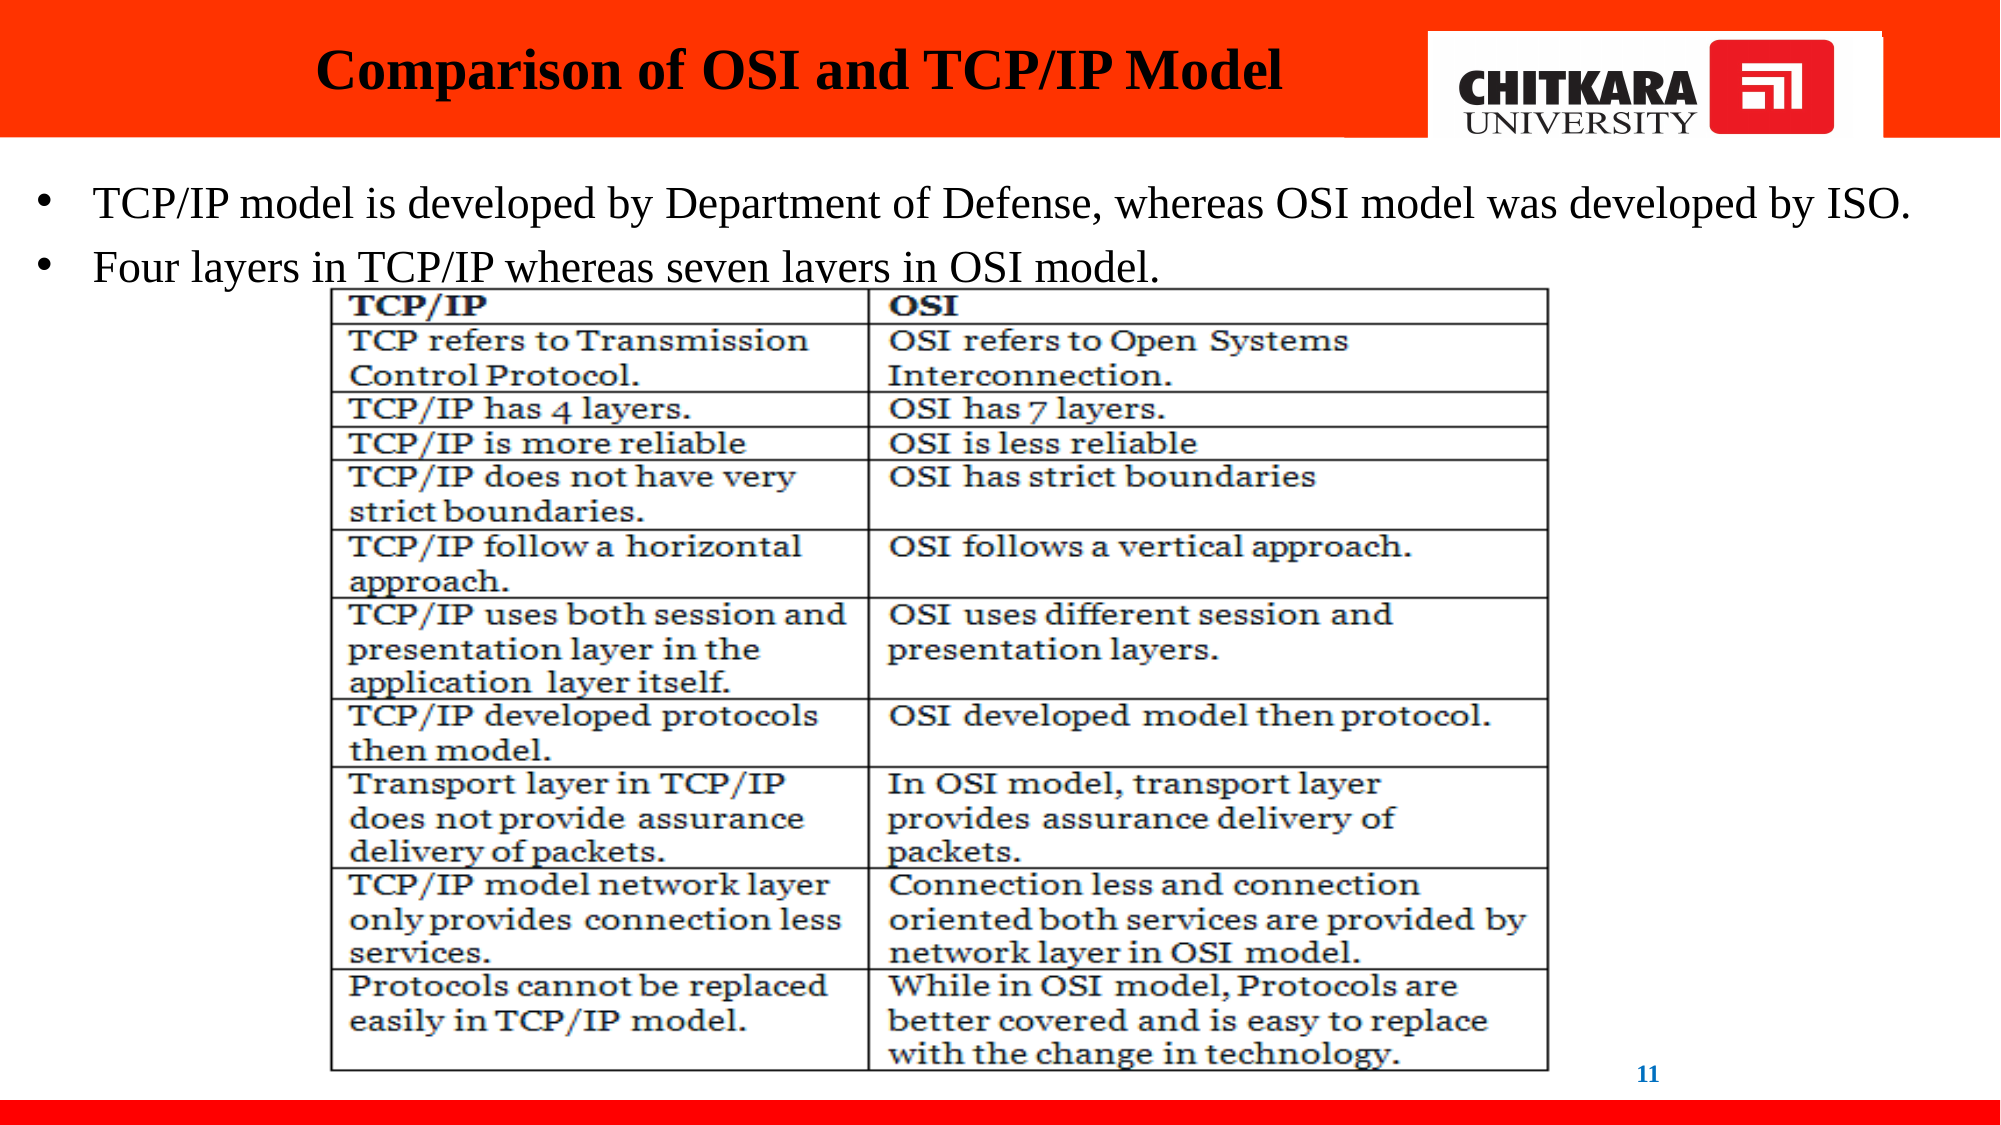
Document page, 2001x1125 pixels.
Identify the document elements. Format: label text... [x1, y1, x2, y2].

slide_number 11 [1325, 1042, 1675, 1103]
title Comparison of OSI and TCP/IP Model [287, 24, 1313, 188]
picture [1433, 37, 1854, 138]
picture [324, 283, 1560, 1079]
list TCP/IP model is developed by Department of Defense, whereas OSI model was developed by ISO. Four layers in TCP/IP whereas seven layers in OSI model. [21, 164, 1952, 908]
